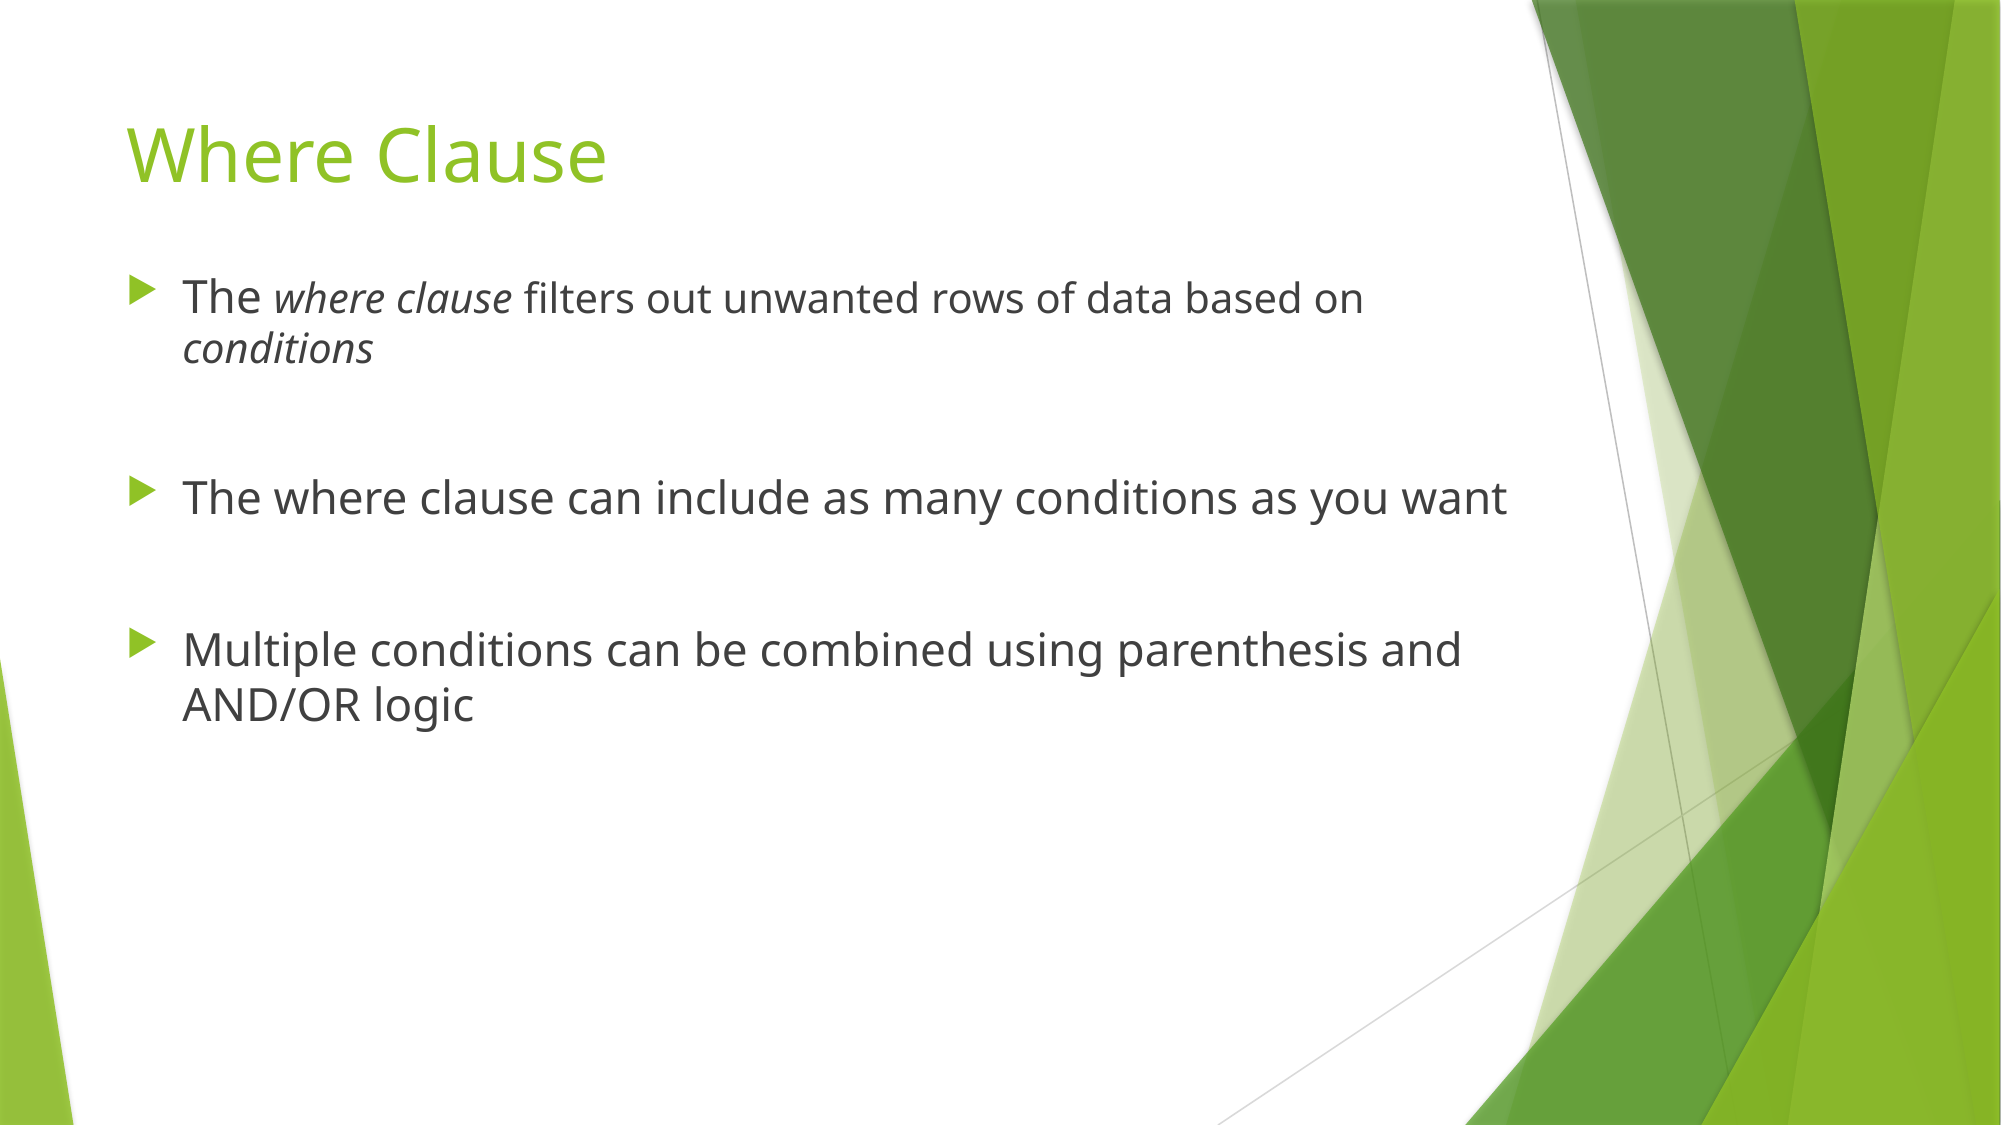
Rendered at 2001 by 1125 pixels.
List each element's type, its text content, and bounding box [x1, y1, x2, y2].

title Where Clause [111, 99, 1522, 259]
list The where clause filters out unwanted rows of data based on conditions The where clause can include as many conditions as you want Multiple conditions can be combined using parenthesis and AND/OR logic [111, 259, 1562, 1025]
